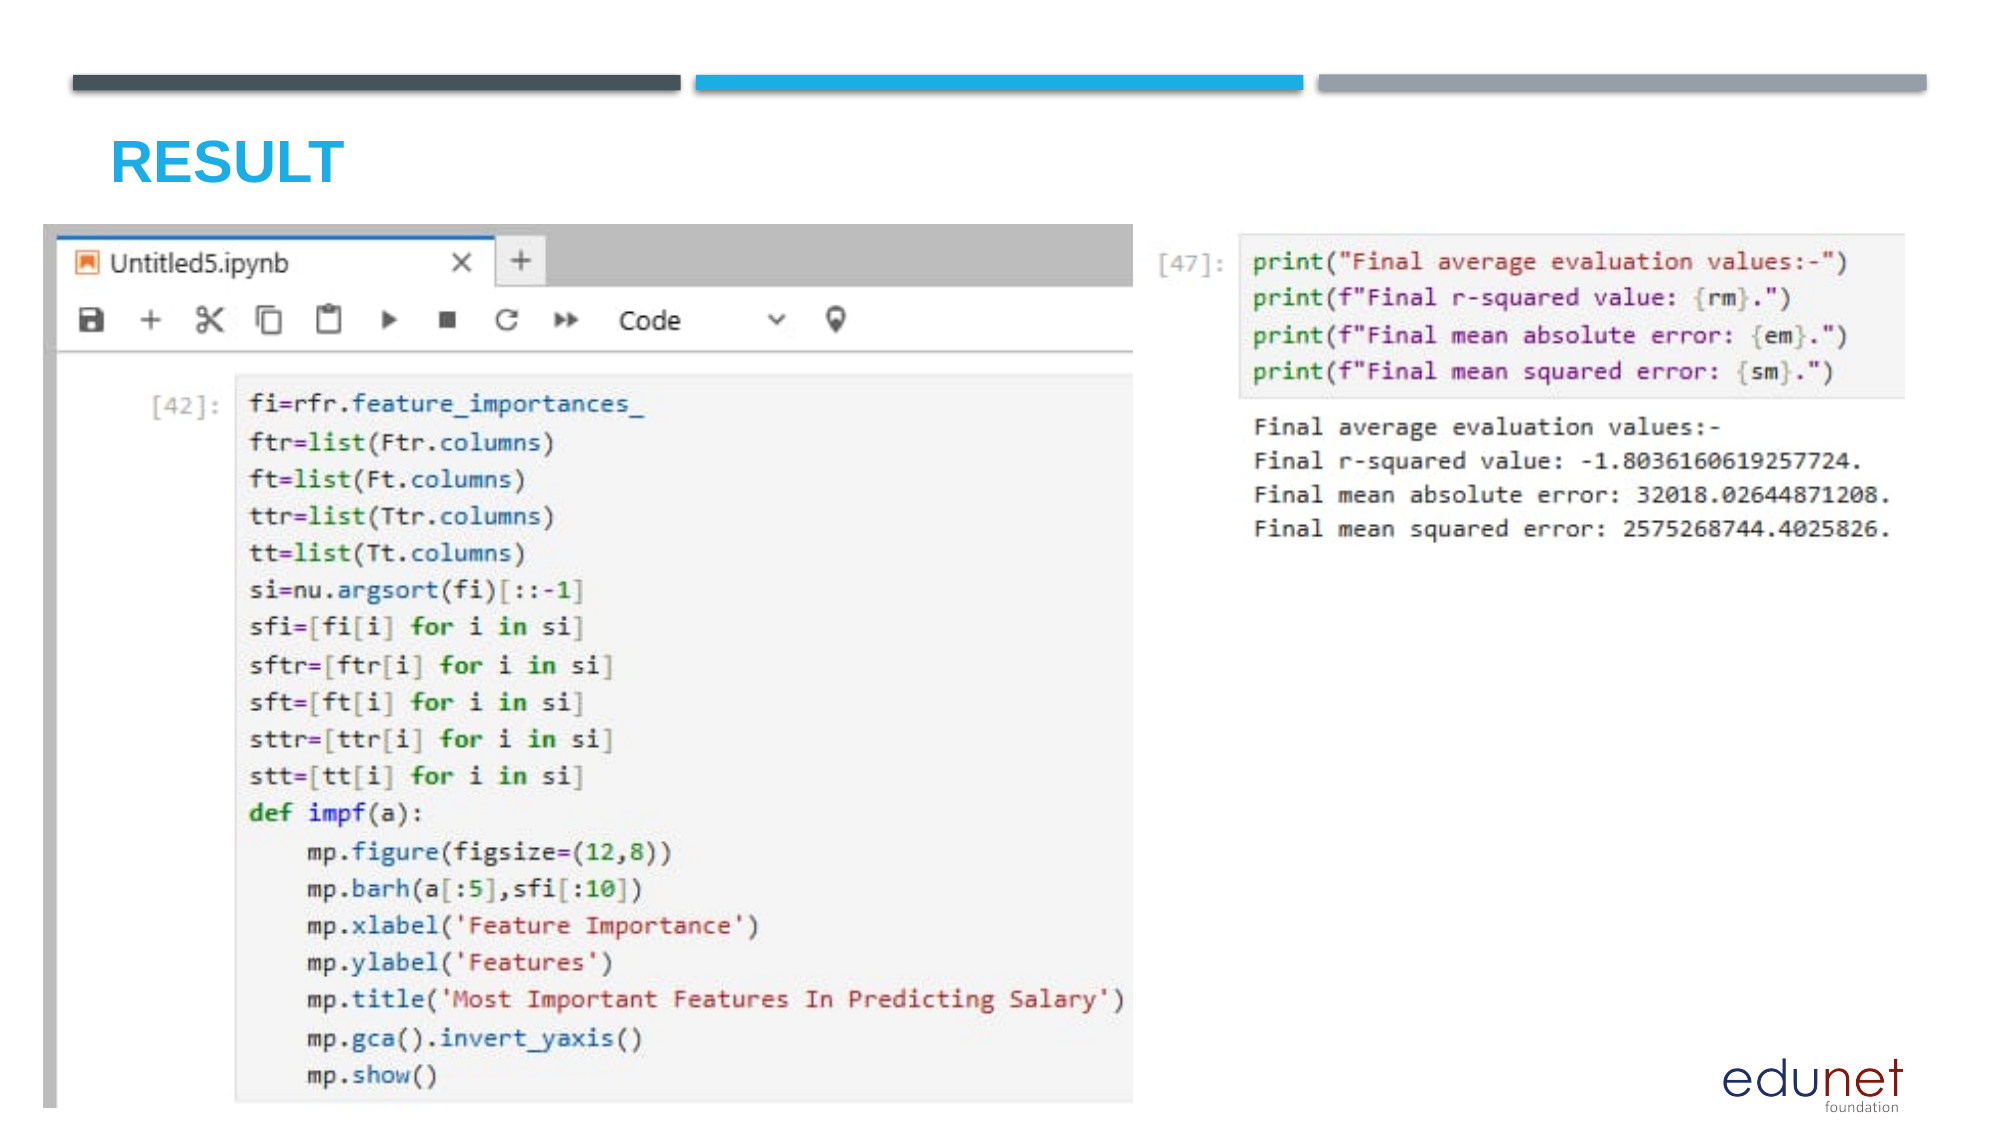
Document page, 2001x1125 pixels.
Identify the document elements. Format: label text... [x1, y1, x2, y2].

picture [43, 224, 1133, 1108]
title Result [95, 115, 1905, 203]
picture [1147, 224, 1906, 563]
picture [1719, 1056, 1905, 1116]
